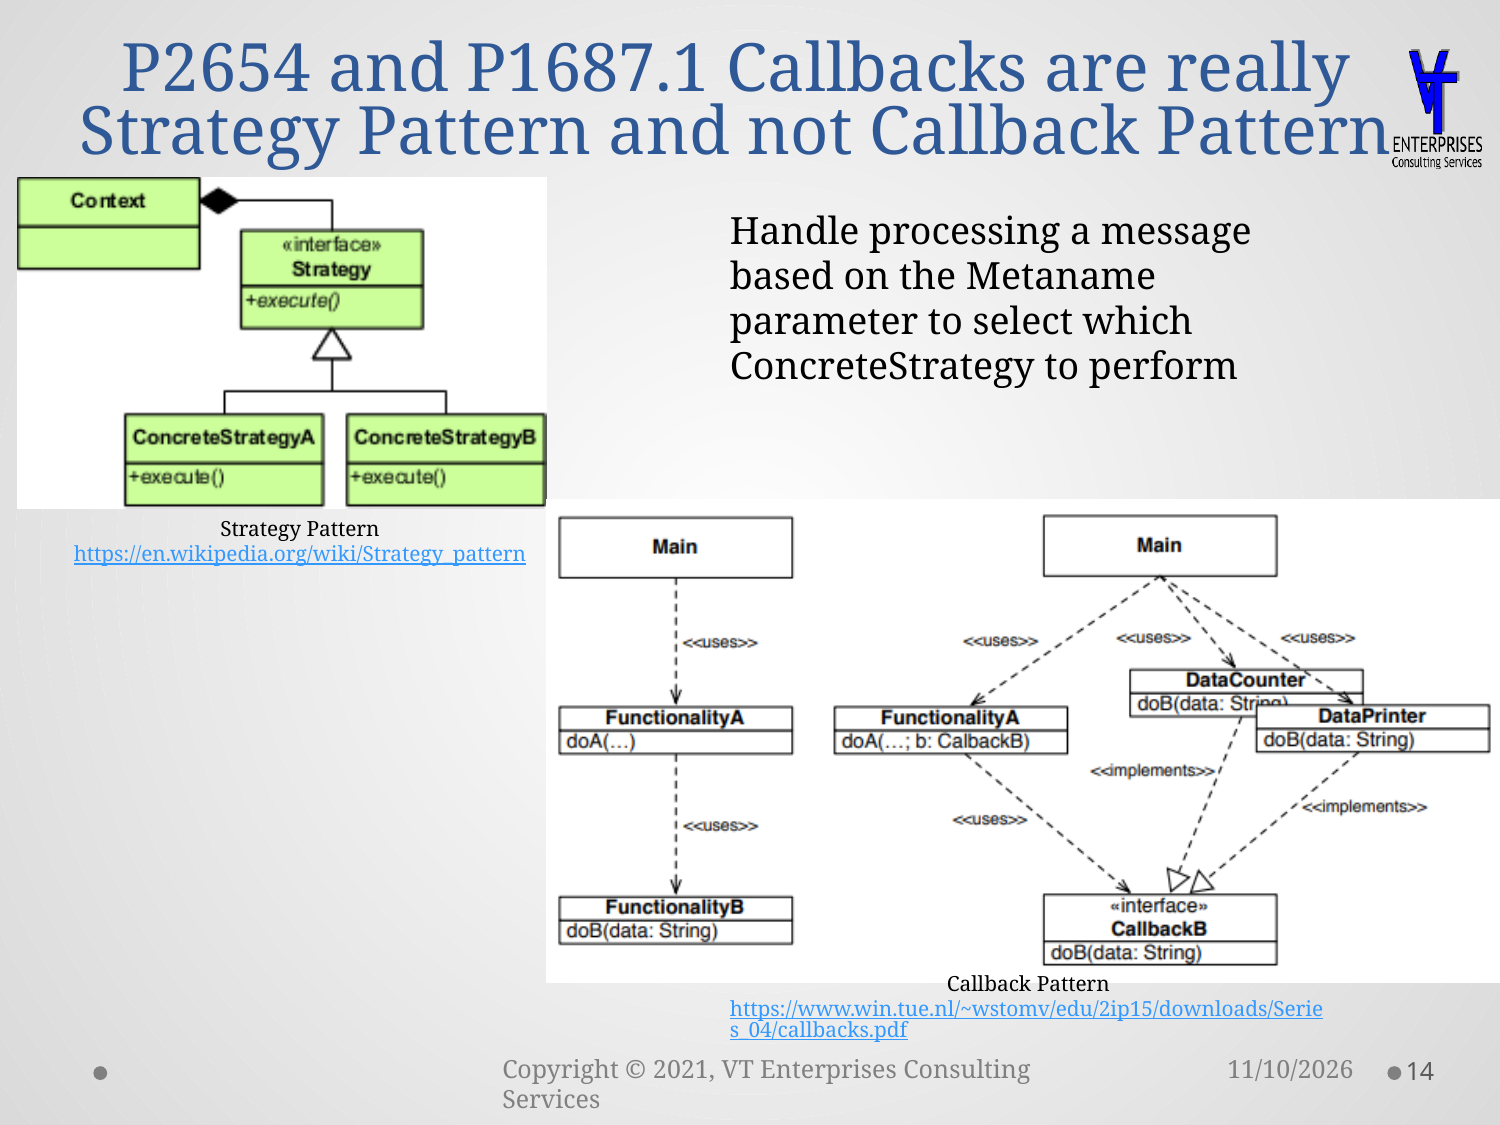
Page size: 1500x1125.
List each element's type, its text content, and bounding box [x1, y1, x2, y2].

title P2654 and P1687.1 Callbacks are really Strategy Pattern and not Callback Pattern [61, 0, 1412, 175]
text_box Handle processing a message based on the Metaname parameter to select which ConcreteStrategy to perform [715, 199, 1288, 395]
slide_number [1212, 1062, 1387, 1103]
picture [1412, 49, 1482, 169]
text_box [0, 177, 663, 596]
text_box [546, 499, 1500, 1055]
slide_number 14 [1401, 1062, 1494, 1103]
